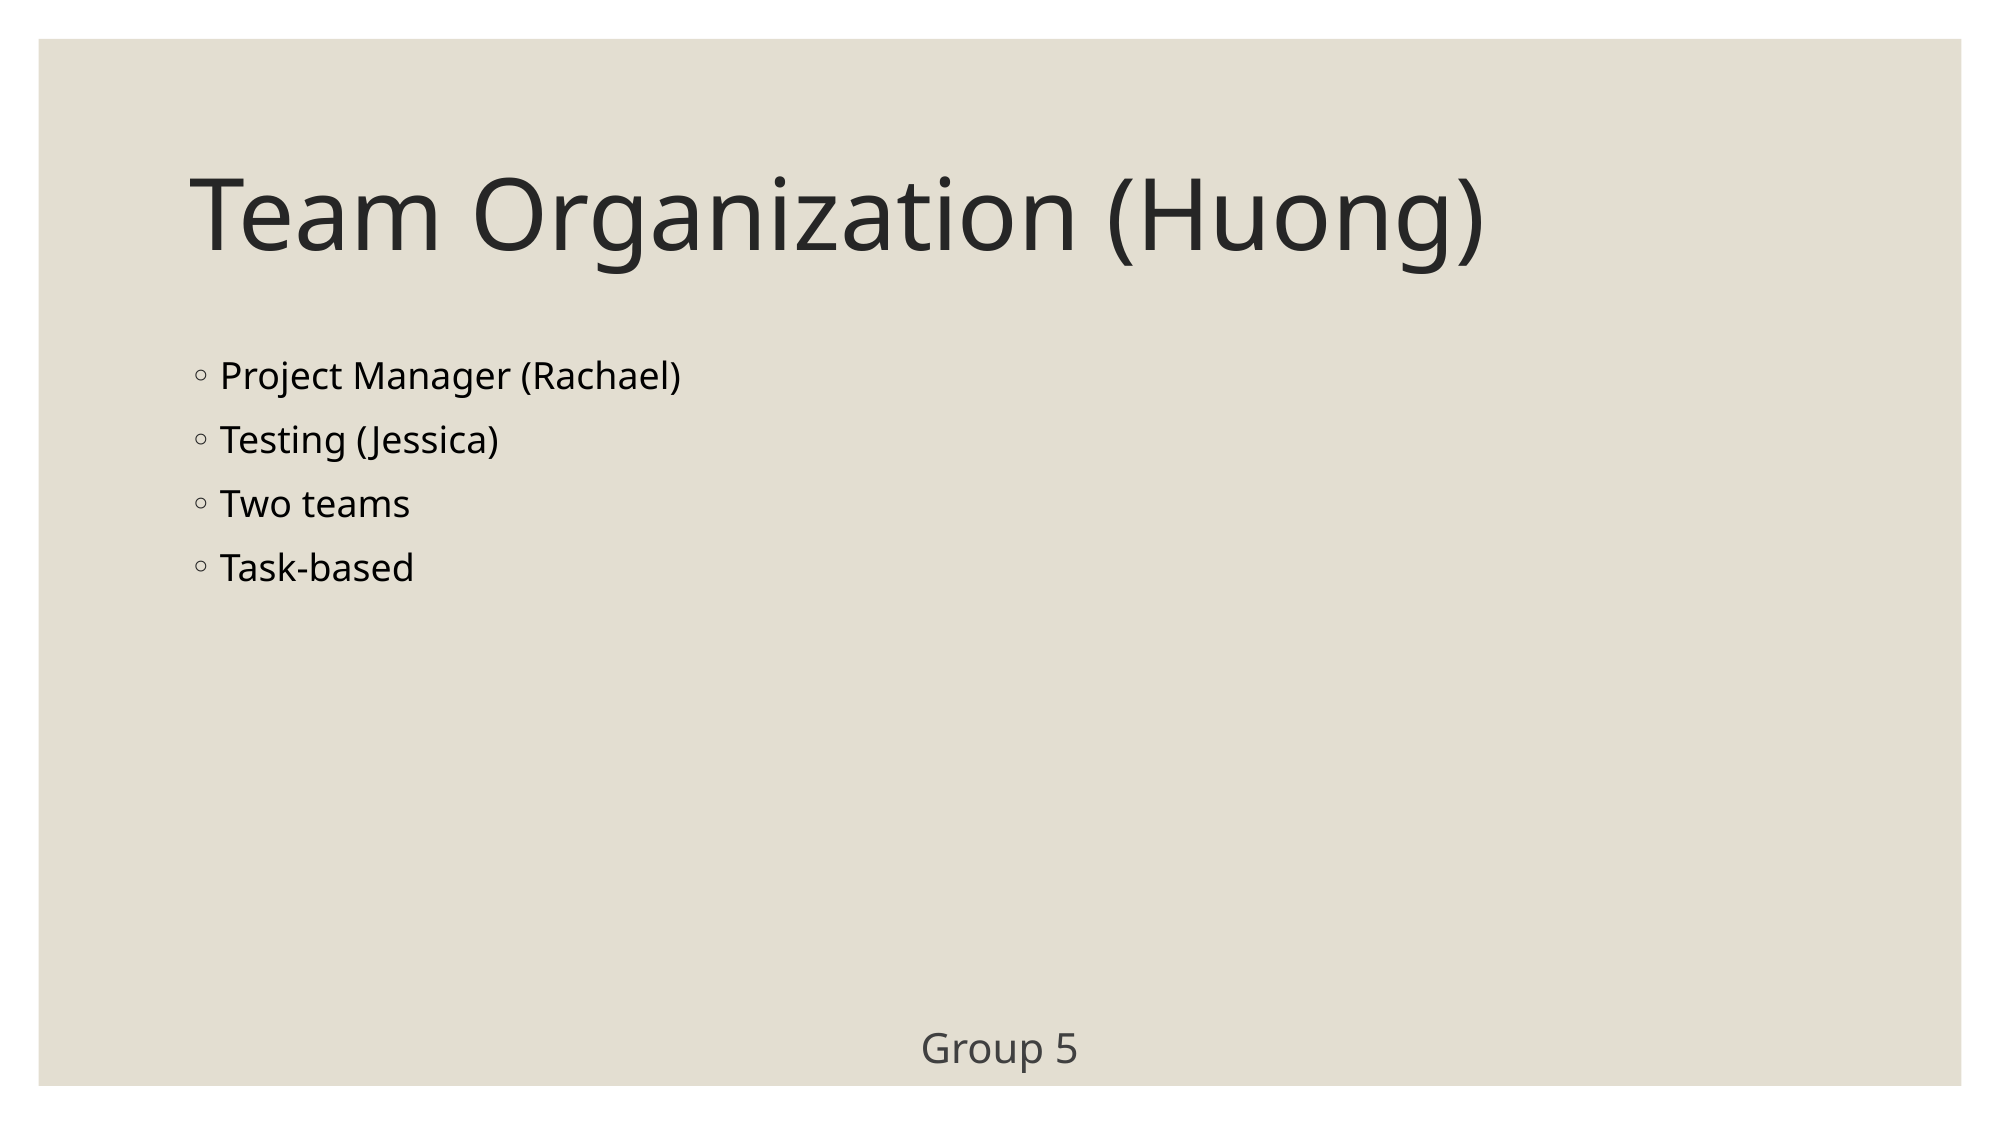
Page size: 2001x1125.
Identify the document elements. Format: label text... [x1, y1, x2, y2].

title Team Organization (Huong) [174, 105, 1825, 331]
list Project Manager (Rachael) Testing (Jessica) Two teams Task-based [174, 345, 1825, 990]
footer Group 5 [572, 1034, 1428, 1080]
